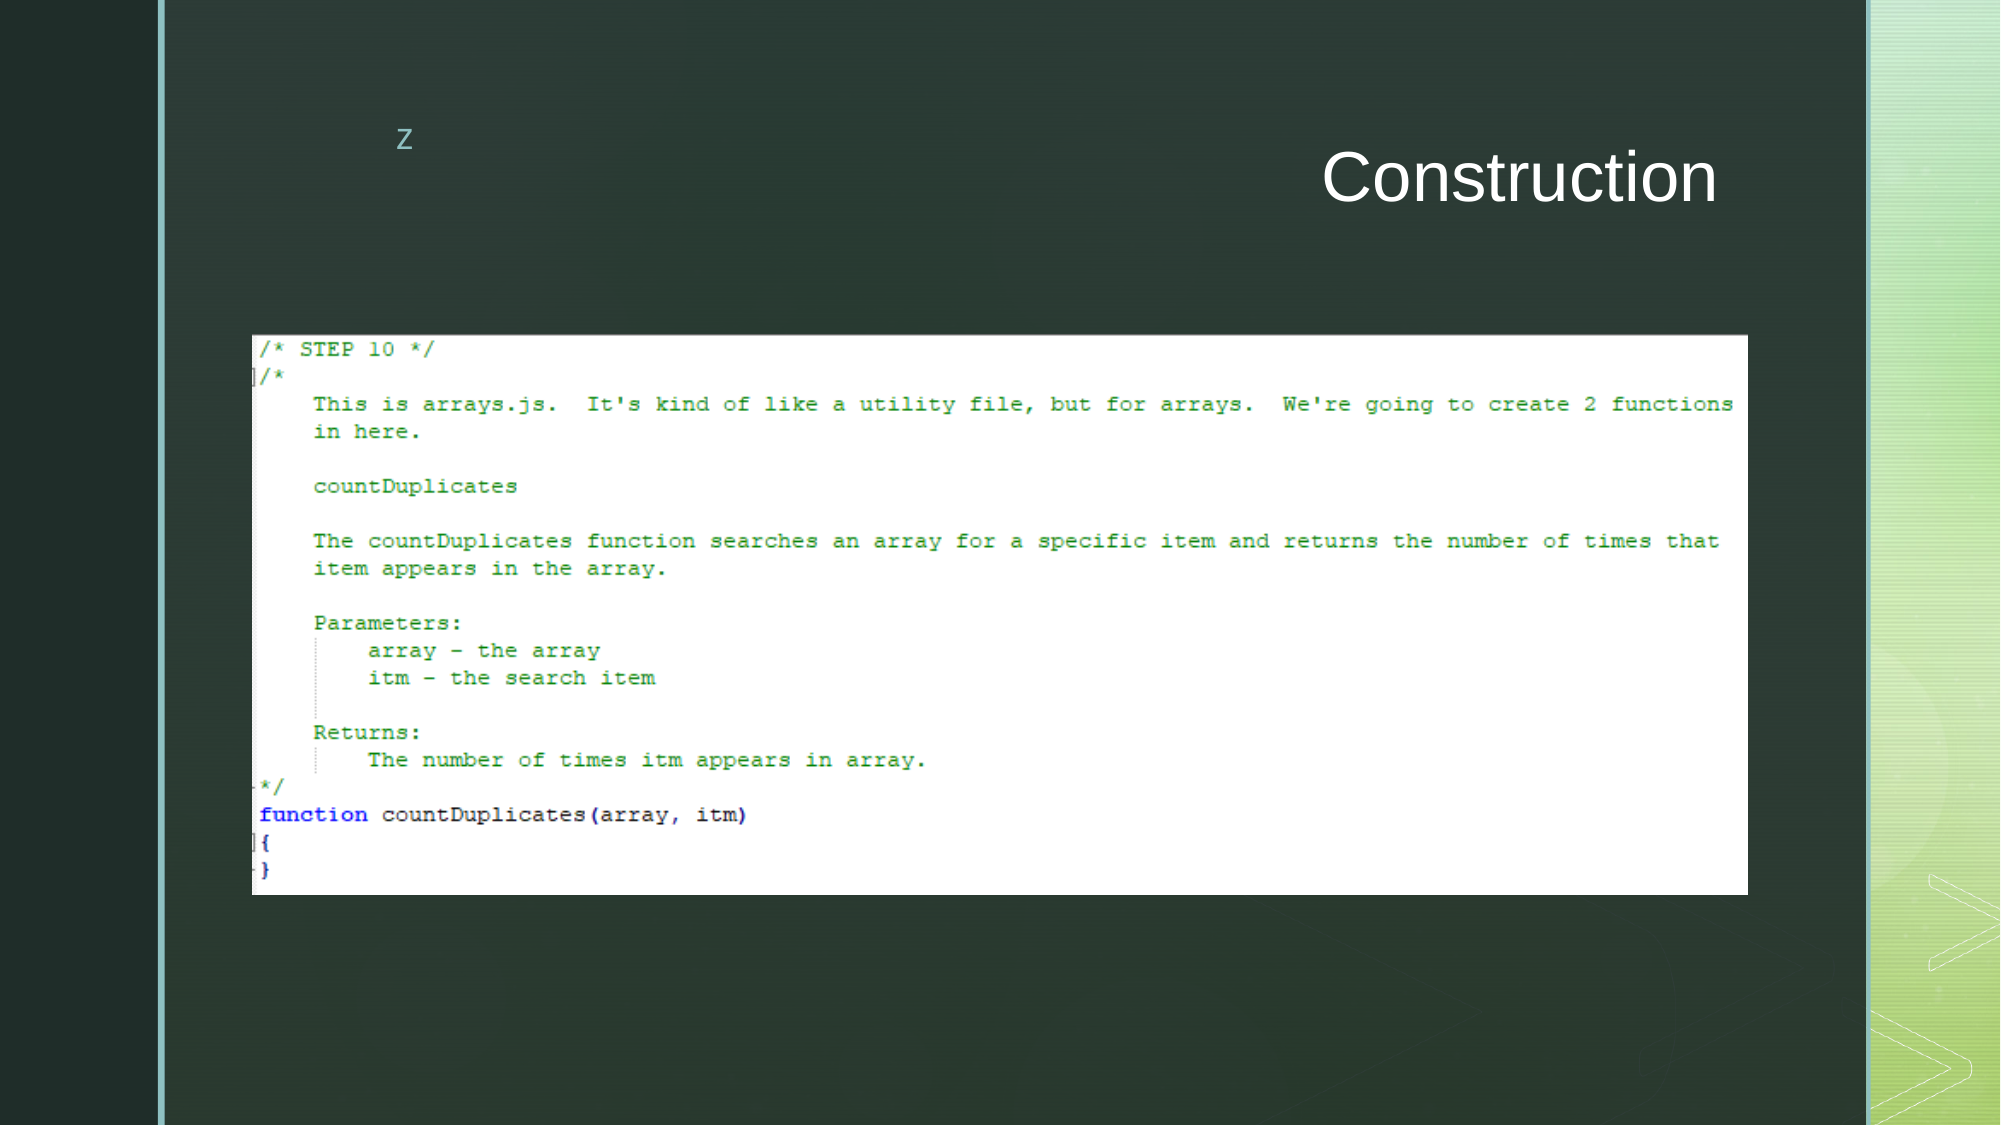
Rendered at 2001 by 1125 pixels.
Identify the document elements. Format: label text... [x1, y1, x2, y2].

picture [1871, 0, 2001, 1125]
picture [252, 334, 1748, 895]
title Construction [428, 132, 1734, 310]
